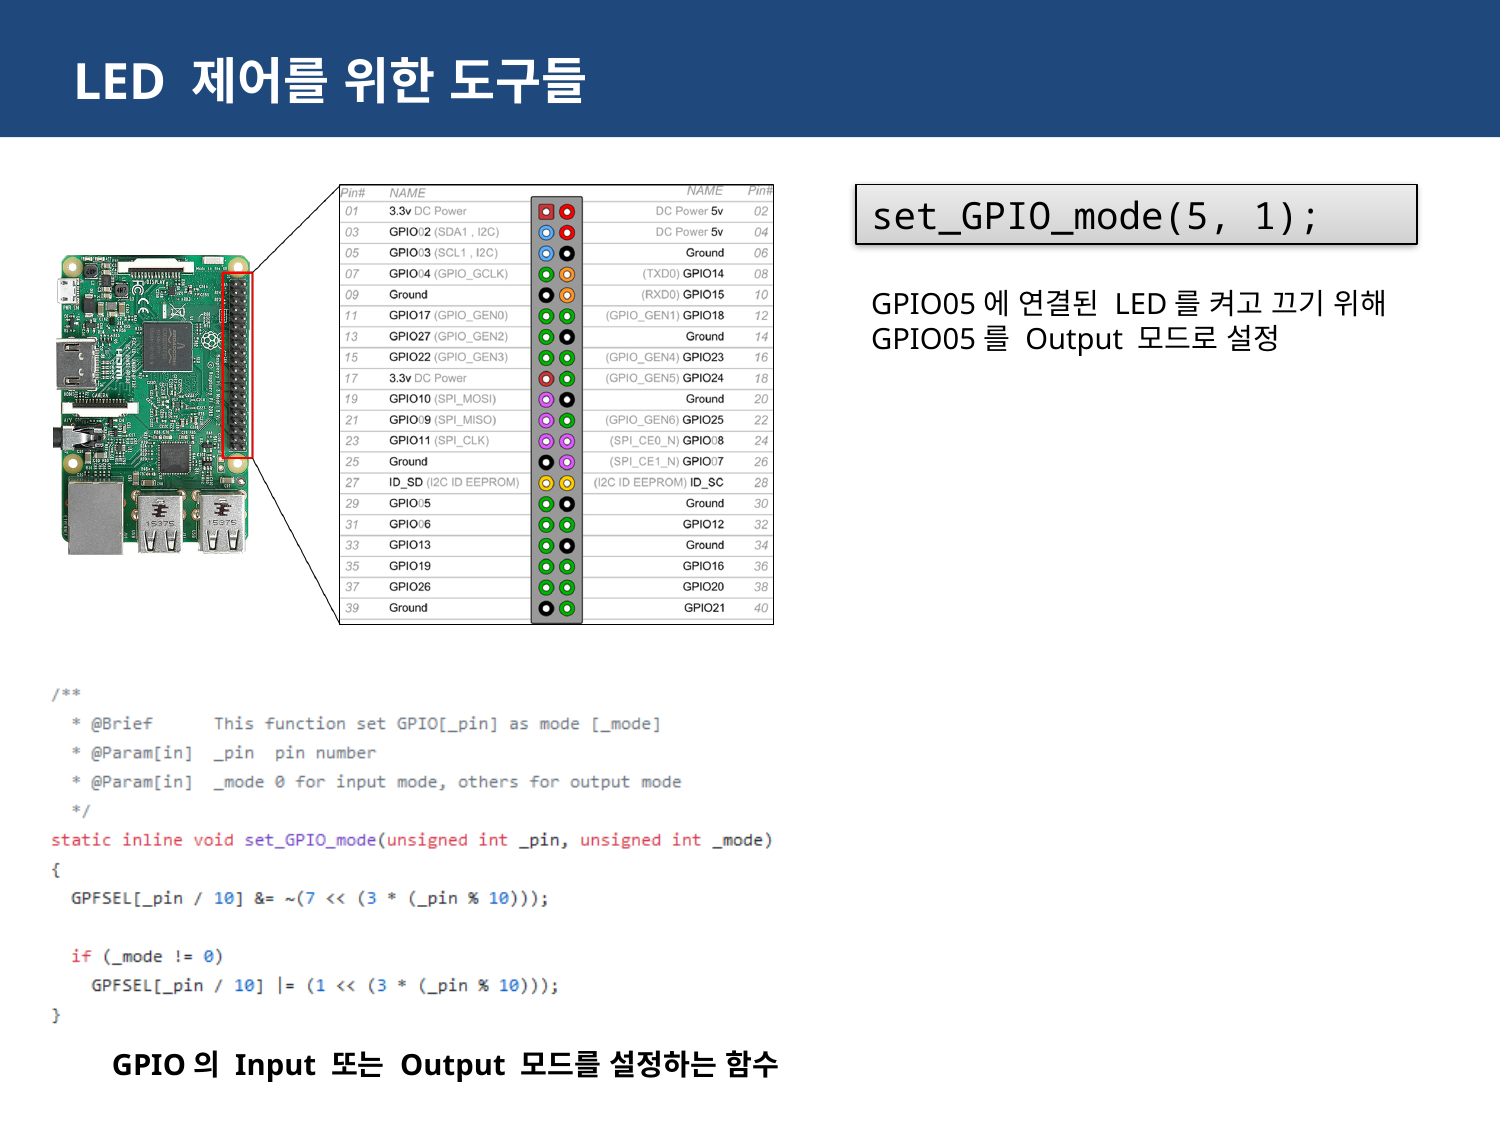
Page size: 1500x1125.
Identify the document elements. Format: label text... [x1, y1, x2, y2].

text_box LED 제어를 위한 도구들 [58, 42, 603, 118]
picture [52, 184, 774, 625]
text_box set_GPIO_mode(5, 1); [855, 184, 1418, 245]
text_box [0, 0, 1500, 139]
text_box GPIO의 Input 또는 Output 모드를 설정하는 함수 [97, 1039, 795, 1089]
picture [40, 680, 781, 1036]
text_box GPIO05에 연결된 LED를 켜고 끄기 위해 GPIO05를 Output 모드로 설정 [856, 277, 1418, 363]
